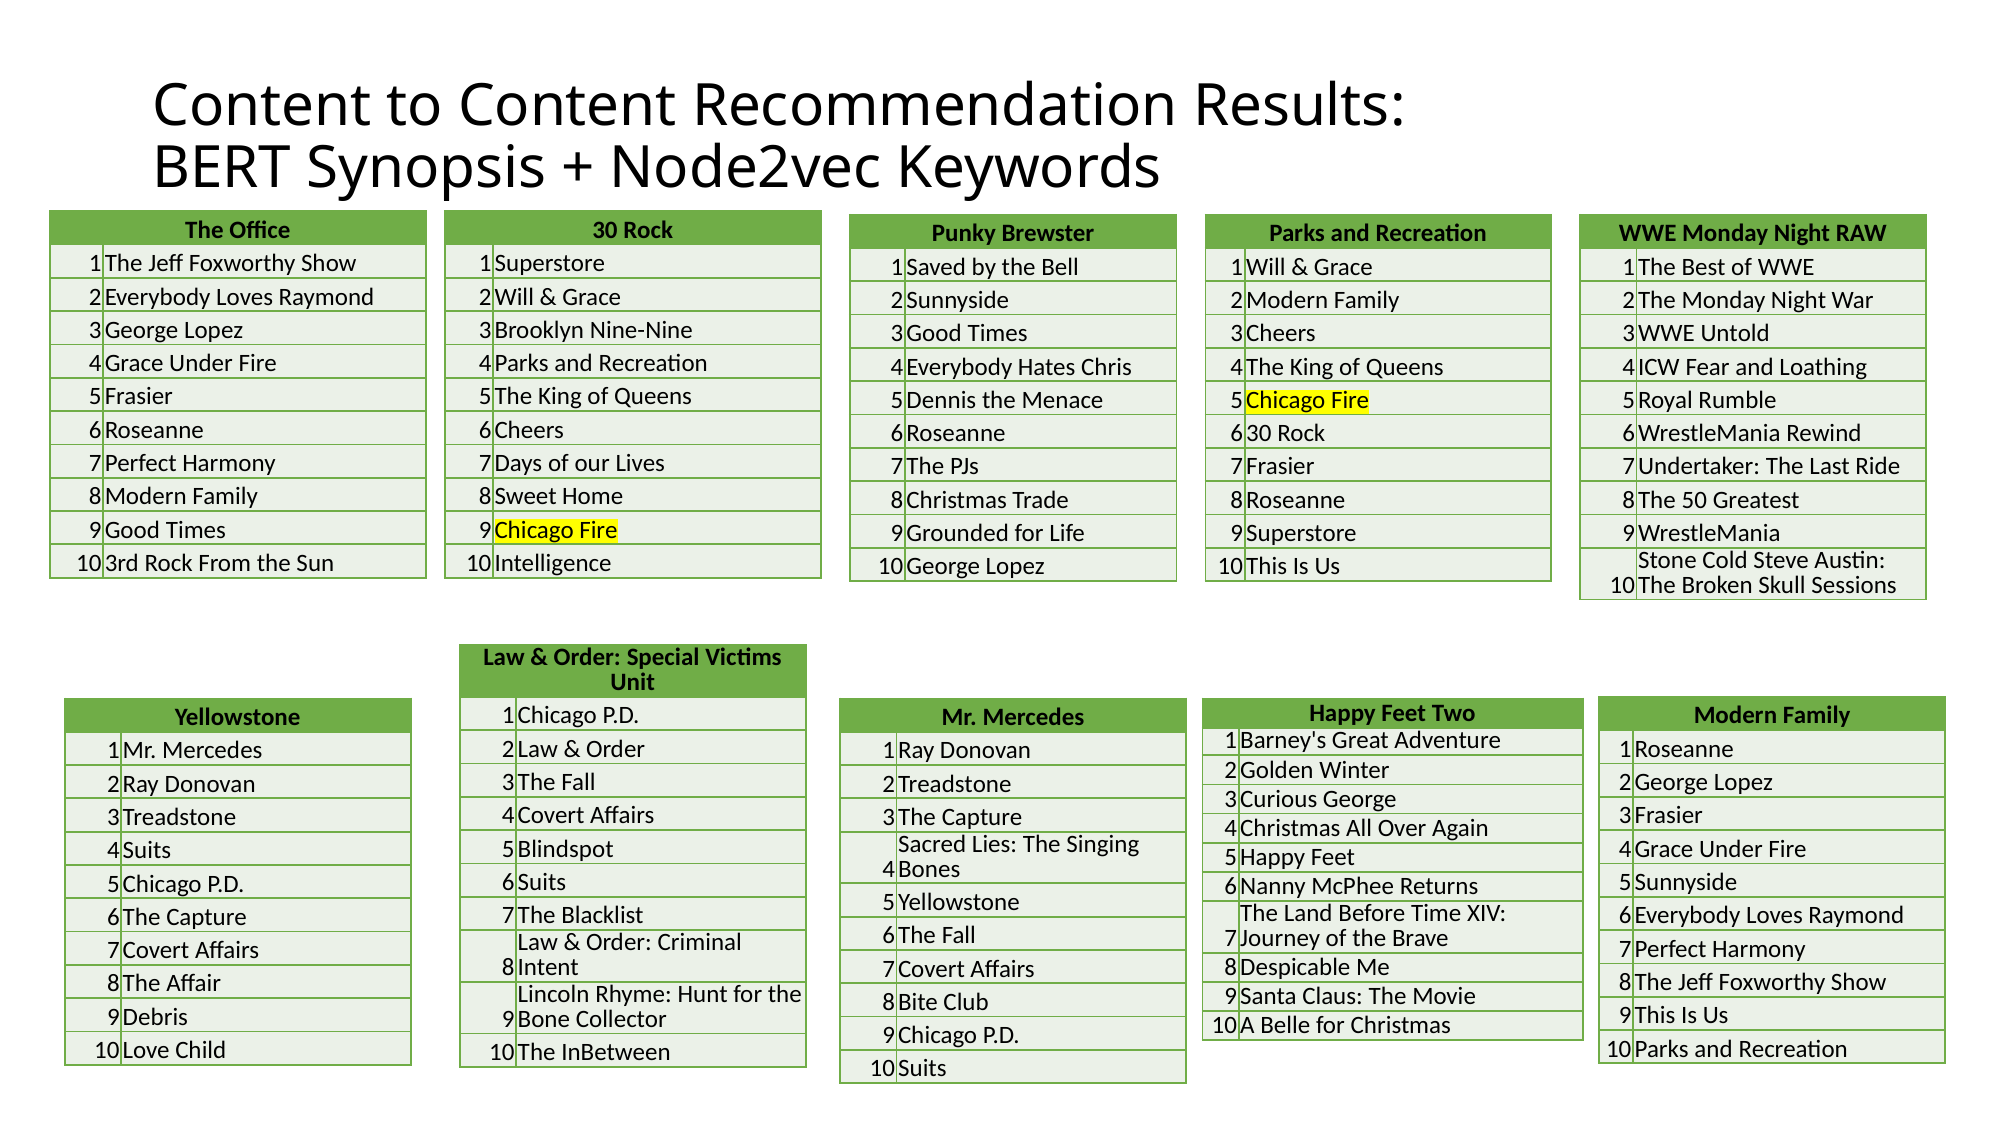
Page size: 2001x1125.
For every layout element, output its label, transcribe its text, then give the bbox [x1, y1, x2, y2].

table_cell Lincoln Rhyme: Hunt for the Bone Collector [517, 983, 805, 1033]
table_cell Brooklyn Nine-Nine [494, 312, 820, 344]
table_cell Royal Rumble [1637, 382, 1925, 414]
table_cell Chicago P.D. [122, 866, 410, 897]
table_cell This Is Us [1246, 549, 1550, 580]
table_cell Will & Grace [1246, 249, 1550, 280]
table_cell 6 [851, 415, 904, 447]
table_cell 8 [841, 984, 896, 1016]
table_cell Ray Donovan [897, 733, 1185, 764]
table_cell 2 [461, 731, 515, 763]
table_cell Undertaker: The Last Ride [1637, 449, 1925, 480]
table_cell Grace Under Fire [104, 345, 425, 377]
table_cell Everybody Loves Raymond [104, 279, 425, 310]
table_header Law & Order: Special Victims Unit [461, 646, 805, 696]
table_cell 8 [66, 966, 120, 997]
table_cell Law & Order [517, 731, 805, 763]
table_cell The Jeff Foxworthy Show [104, 245, 425, 277]
table_cell 6 [461, 864, 515, 896]
table_cell 9 [1581, 515, 1636, 547]
table_cell Sunnyside [1634, 864, 1944, 896]
table_header Mr. Mercedes [841, 699, 1185, 731]
table_cell Golden Winter [1240, 756, 1582, 784]
table_header The Office [51, 212, 425, 244]
table_cell 1 [1203, 729, 1238, 754]
table_cell Frasier [1634, 798, 1944, 829]
table_cell 7 [461, 898, 515, 929]
table_cell 6 [1600, 898, 1632, 929]
table_cell 2 [1203, 756, 1238, 784]
table_cell The Jeff Foxworthy Show [1634, 964, 1944, 996]
table_cell 1 [446, 245, 492, 277]
table_cell 8 [1206, 482, 1244, 514]
table_header WWE Monday Night RAW [1581, 216, 1925, 247]
table_cell 30 Rock [1246, 415, 1550, 447]
table_cell 2 [1206, 282, 1244, 314]
table_cell 6 [841, 918, 896, 949]
table_cell Good Times [906, 315, 1176, 347]
table_cell 6 [446, 412, 492, 444]
table_cell 2 [51, 279, 102, 310]
table_cell 7 [1203, 902, 1238, 952]
table_cell Will & Grace [494, 279, 820, 310]
table_cell 6 [1203, 873, 1238, 900]
table_cell 8 [446, 479, 492, 510]
table_cell 10 [1206, 549, 1244, 580]
table_cell Mr. Mercedes [122, 733, 410, 764]
table_cell Roseanne [104, 412, 425, 444]
table_cell 2 [1600, 764, 1632, 796]
table_cell 5 [446, 379, 492, 410]
table_cell The Monday Night War [1637, 282, 1925, 314]
table_cell Yellowstone [897, 884, 1185, 916]
table_cell 4 [66, 833, 120, 864]
table_cell The Affair [122, 966, 410, 997]
table_cell Sacred Lies: The Singing Bones [897, 833, 1185, 882]
table_cell ICW Fear and Loathing [1637, 349, 1925, 380]
table_cell 2 [841, 766, 896, 797]
table_cell Roseanne [906, 415, 1176, 447]
table_cell Grounded for Life [906, 515, 1176, 547]
table_cell 3 [851, 315, 904, 347]
table_cell Modern Family [1246, 282, 1550, 314]
table_cell Days of our Lives [494, 445, 820, 477]
table_cell The Best of WWE [1637, 249, 1925, 280]
table_cell 3 [841, 799, 896, 831]
table_cell 5 [851, 382, 904, 414]
table_cell 3 [51, 312, 102, 344]
table_cell 1 [851, 249, 904, 280]
table_cell Santa Claus: The Movie [1240, 983, 1582, 1010]
table_cell Cheers [1246, 315, 1550, 347]
table_cell The InBetween [517, 1034, 805, 1066]
table_cell Treadstone [897, 766, 1185, 797]
table_cell 4 [851, 349, 904, 380]
table_cell Curious George [1240, 785, 1582, 813]
table_cell 10 [841, 1051, 896, 1082]
table_cell 3 [461, 764, 515, 796]
table_cell Frasier [104, 379, 425, 410]
table_cell 2 [66, 766, 120, 797]
table_cell Cheers [494, 412, 820, 444]
table_cell 6 [66, 899, 120, 931]
table_cell The 50 Greatest [1637, 482, 1925, 514]
table_cell This Is Us [1634, 998, 1944, 1029]
table_cell Roseanne [1246, 482, 1550, 514]
table_cell 4 [1203, 814, 1238, 842]
table_cell 3 [1206, 315, 1244, 347]
table_cell George Lopez [104, 312, 425, 344]
table_cell 5 [461, 831, 515, 863]
table_cell 6 [51, 412, 102, 444]
table_cell 10 [1203, 1012, 1238, 1039]
table_cell 1 [1206, 249, 1244, 280]
table_cell Bite Club [897, 984, 1185, 1016]
table_cell 5 [1600, 864, 1632, 896]
table_cell Treadstone [122, 799, 410, 831]
table_cell Law & Order: Criminal Intent [517, 931, 805, 981]
table_cell The Land Before Time XIV: Journey of the Brave [1240, 902, 1582, 952]
table_cell Chicago P.D. [897, 1017, 1185, 1049]
table_cell 8 [1600, 964, 1632, 996]
table_cell The King of Queens [494, 379, 820, 410]
table_cell Everybody Loves Raymond [1634, 898, 1944, 929]
table_cell 4 [1600, 831, 1632, 863]
table_cell 9 [446, 512, 492, 543]
table_cell 1 [841, 733, 896, 764]
table_cell 4 [461, 798, 515, 829]
table_cell Covert Affairs [517, 798, 805, 829]
table_cell 4 [841, 833, 896, 882]
table_cell Chicago Fire [494, 512, 820, 543]
table_cell 7 [1600, 931, 1632, 963]
table_cell 8 [51, 479, 102, 510]
table_cell Superstore [1246, 515, 1550, 547]
table_cell Chicago P.D. [517, 698, 805, 729]
table_cell Perfect Harmony [1634, 931, 1944, 963]
table_cell Suits [897, 1051, 1185, 1082]
table_cell Saved by the Bell [906, 249, 1176, 280]
table_cell 10 [446, 545, 492, 577]
table_cell The Capture [897, 799, 1185, 831]
table_cell 3 [1203, 785, 1238, 813]
table_cell 9 [51, 512, 102, 543]
table_cell Ray Donovan [122, 766, 410, 797]
table_cell Roseanne [1634, 731, 1944, 763]
table_cell 9 [1600, 998, 1632, 1029]
table_cell 1 [51, 245, 102, 277]
table_cell 4 [51, 345, 102, 377]
table_cell George Lopez [1634, 764, 1944, 796]
table_cell 9 [461, 983, 515, 1033]
table_cell 10 [1581, 549, 1636, 599]
table_cell WrestleMania Rewind [1637, 415, 1925, 447]
table_cell 8 [1203, 954, 1238, 981]
table_cell The Capture [122, 899, 410, 931]
table_cell Everybody Hates Chris [906, 349, 1176, 380]
table_cell 2 [446, 279, 492, 310]
table_cell Frasier [1246, 449, 1550, 480]
table_cell 7 [1206, 449, 1244, 480]
table_cell 7 [66, 932, 120, 964]
table_cell 6 [1206, 415, 1244, 447]
table_cell 7 [841, 951, 896, 982]
table_cell Modern Family [104, 479, 425, 510]
table_cell Dennis the Menace [906, 382, 1176, 414]
table_cell 1 [1581, 249, 1636, 280]
table_cell 7 [851, 449, 904, 480]
table_cell Perfect Harmony [104, 445, 425, 477]
table_cell Blindspot [517, 831, 805, 863]
table_cell 1 [461, 698, 515, 729]
table_cell 1 [66, 733, 120, 764]
table_cell 7 [1581, 449, 1636, 480]
table_cell 8 [1581, 482, 1636, 514]
table_cell 2 [851, 282, 904, 314]
table_cell 2 [1581, 282, 1636, 314]
table_cell 4 [446, 345, 492, 377]
table_cell 8 [461, 931, 515, 981]
table_cell 10 [51, 545, 102, 577]
table_cell The Fall [897, 918, 1185, 949]
table_cell Covert Affairs [122, 932, 410, 964]
table_cell 4 [1581, 349, 1636, 380]
table_cell 3 [1581, 315, 1636, 347]
table_cell Christmas All Over Again [1240, 814, 1582, 842]
table_cell 9 [851, 515, 904, 547]
table_cell The Blacklist [517, 898, 805, 929]
table_cell Sunnyside [906, 282, 1176, 314]
table_cell 9 [66, 999, 120, 1031]
table_cell George Lopez [906, 549, 1176, 580]
table_cell Nanny McPhee Returns [1240, 873, 1582, 900]
table_cell Debris [122, 999, 410, 1031]
table_header Punky Brewster [851, 216, 1176, 247]
table_cell Suits [122, 833, 410, 864]
table_cell 9 [1203, 983, 1238, 1010]
table_cell Barney's Great Adventure [1240, 729, 1582, 754]
table_cell Stone Cold Steve Austin: The Broken Skull Sessions [1637, 549, 1925, 599]
table_header Modern Family [1600, 698, 1944, 729]
table_cell Good Times [104, 512, 425, 543]
table_cell 9 [841, 1017, 896, 1049]
table_header Yellowstone [66, 699, 410, 731]
table_cell Intelligence [494, 545, 820, 577]
table_cell Chicago Fire [1246, 382, 1550, 414]
table_cell Parks and Recreation [1634, 1031, 1944, 1062]
table_cell 8 [851, 482, 904, 514]
table_cell Sweet Home [494, 479, 820, 510]
table_cell Grace Under Fire [1634, 831, 1944, 863]
table_cell Suits [517, 864, 805, 896]
table_cell 10 [461, 1034, 515, 1066]
table_cell Despicable Me [1240, 954, 1582, 981]
table_cell 7 [446, 445, 492, 477]
table_cell WrestleMania [1637, 515, 1925, 547]
table_cell 9 [1206, 515, 1244, 547]
table_cell Superstore [494, 245, 820, 277]
table_header Parks and Recreation [1206, 216, 1550, 247]
table_cell 1 [1600, 731, 1632, 763]
table_cell 10 [851, 549, 904, 580]
table_header 30 Rock [446, 212, 820, 244]
table_cell The PJs [906, 449, 1176, 480]
table_cell 3 [446, 312, 492, 344]
table_cell 5 [841, 884, 896, 916]
table_cell 6 [1581, 415, 1636, 447]
table_cell 5 [51, 379, 102, 410]
table_cell Covert Affairs [897, 951, 1185, 982]
title Content to Content Recommendation Results: BERT Synopsis + Node2vec Keywords [137, 28, 1863, 247]
table_cell WWE Untold [1637, 315, 1925, 347]
table_cell 10 [1600, 1031, 1632, 1062]
table_cell 3rd Rock From the Sun [104, 545, 425, 577]
table_cell Christmas Trade [906, 482, 1176, 514]
table_cell 4 [1206, 349, 1244, 380]
table_cell 10 [66, 1032, 120, 1064]
table_header Happy Feet Two [1203, 699, 1582, 727]
table_cell 3 [1600, 798, 1632, 829]
table_cell 5 [1206, 382, 1244, 414]
table_cell Love Child [122, 1032, 410, 1064]
table_cell A Belle for Christmas [1240, 1012, 1582, 1039]
table_cell Happy Feet [1240, 844, 1582, 871]
table_cell 3 [66, 799, 120, 831]
table_cell 5 [1581, 382, 1636, 414]
table_cell 5 [66, 866, 120, 897]
table_cell Parks and Recreation [494, 345, 820, 377]
table_cell The King of Queens [1246, 349, 1550, 380]
table_cell 7 [51, 445, 102, 477]
table_cell The Fall [517, 764, 805, 796]
table_cell 5 [1203, 844, 1238, 871]
